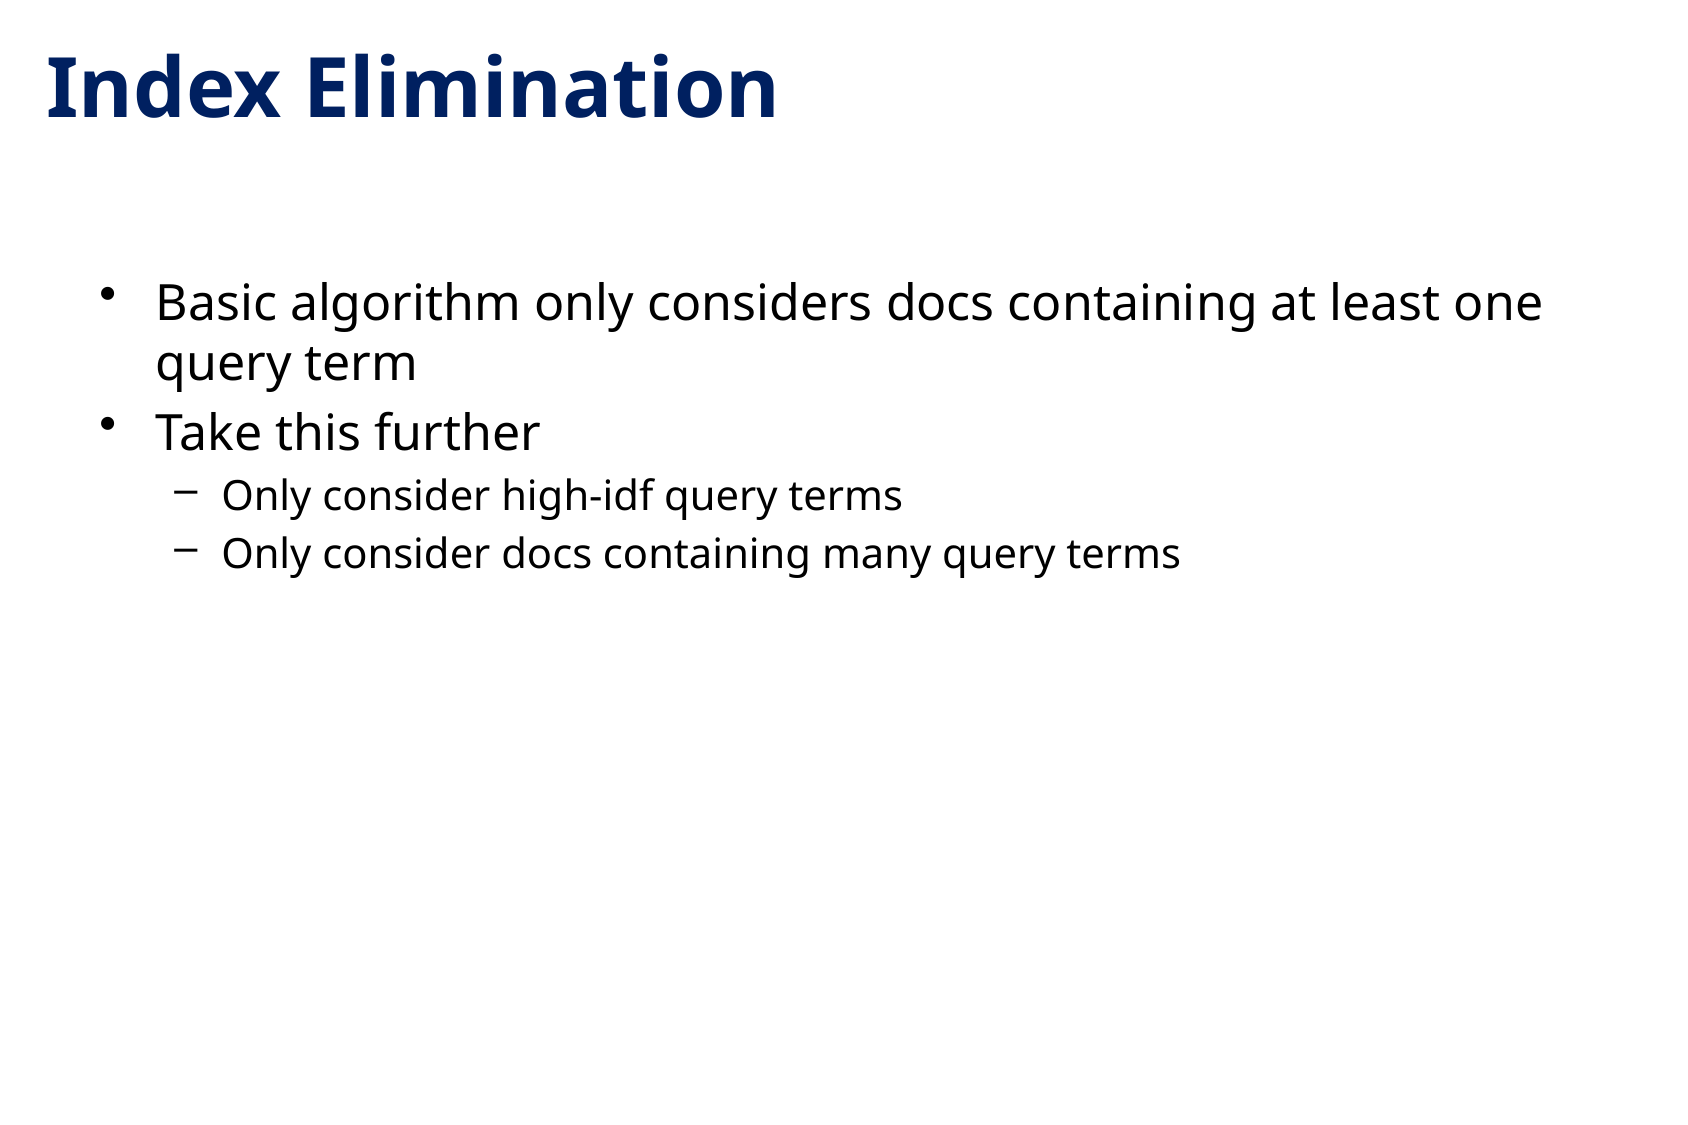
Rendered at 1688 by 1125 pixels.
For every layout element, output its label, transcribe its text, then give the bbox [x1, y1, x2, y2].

title Index Elimination [31, 24, 1379, 143]
list Basic algorithm only considers docs containing at least one query term Take this further Only consider high-idf query terms Only consider docs containing many query terms [84, 262, 1604, 1005]
